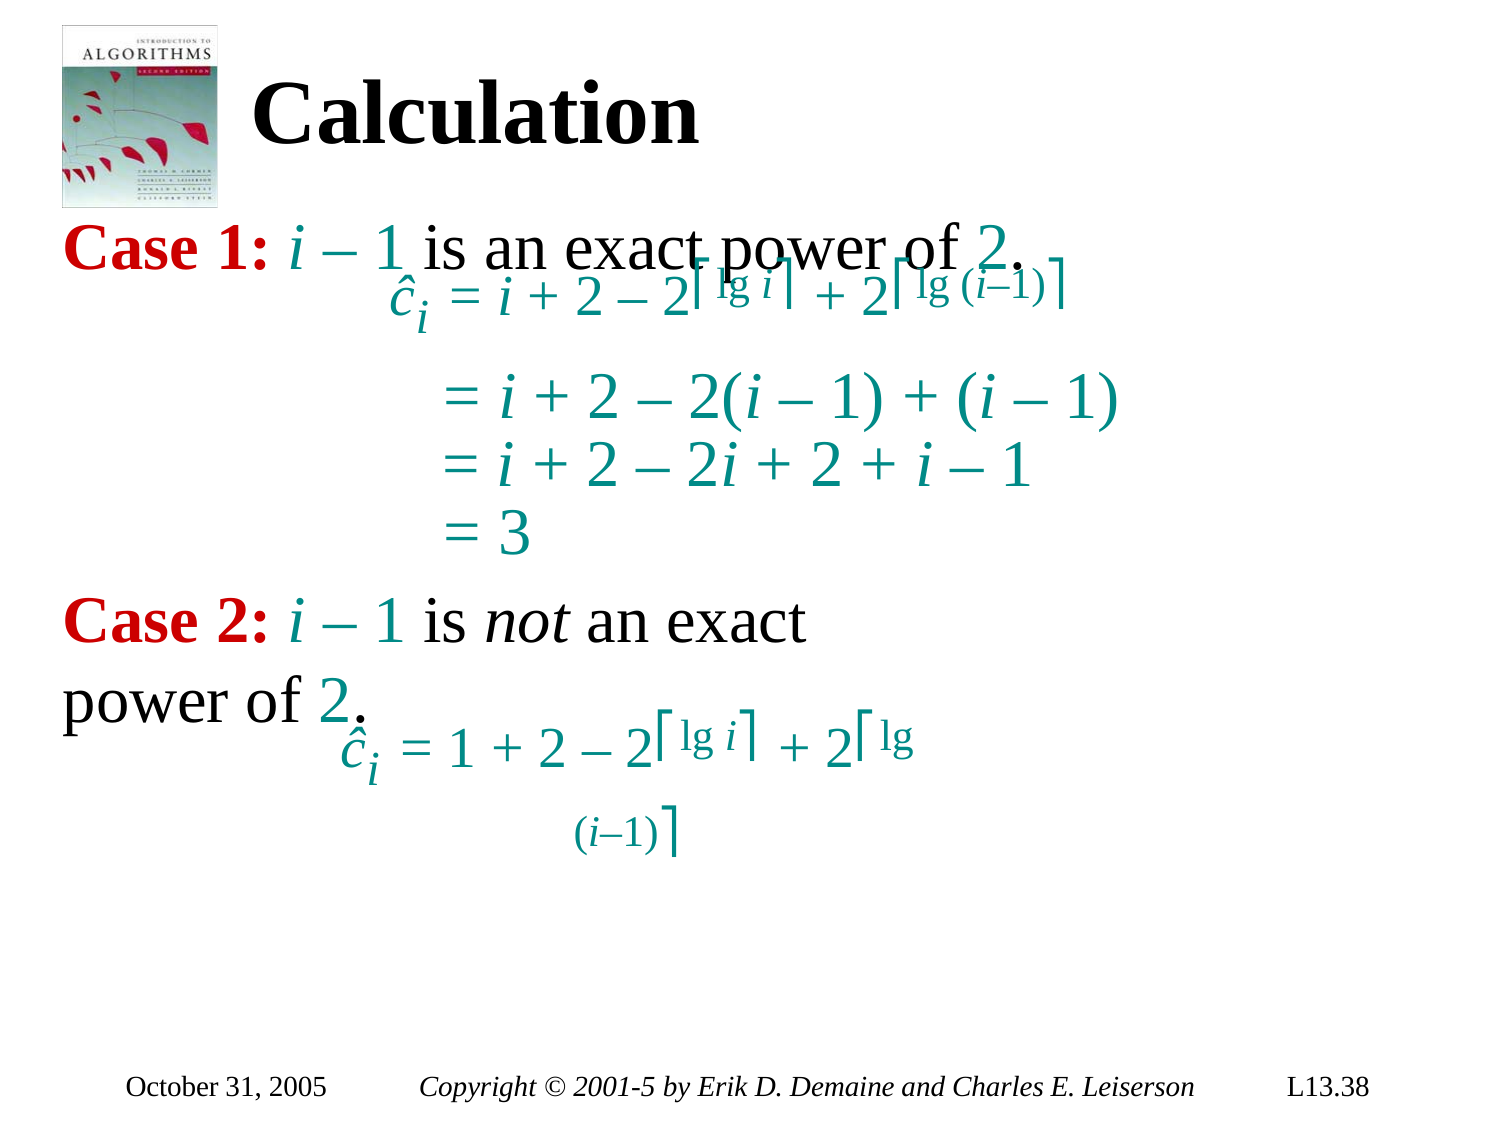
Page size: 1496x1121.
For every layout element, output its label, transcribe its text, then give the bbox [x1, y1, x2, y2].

title Calculation [59, 51, 1437, 162]
picture [62, 25, 218, 51]
footer Copyright © 2001-5 by Erik D. Demaine and Charles E. Leiserson [416, 1067, 1204, 1104]
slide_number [123, 1067, 332, 1104]
text_box Case 1: i – 1 is an exact power of 2. ĉi = i + 2 – 2⎡lg i⎤ + 2⎡lg (i–1)⎤ = i + 2 – 2(i – 1) + (i – 1) = i + 2 – 2i + 2 + i – 1 = 3 Case 2: i – 1 is not an exact power of 2. ĉi = 1 + 2 – 2⎡lg i⎤ + 2⎡lg (i–1)⎤ [60, 203, 1133, 757]
picture [62, 162, 218, 203]
slide_number L13.38 [1284, 1067, 1375, 1104]
